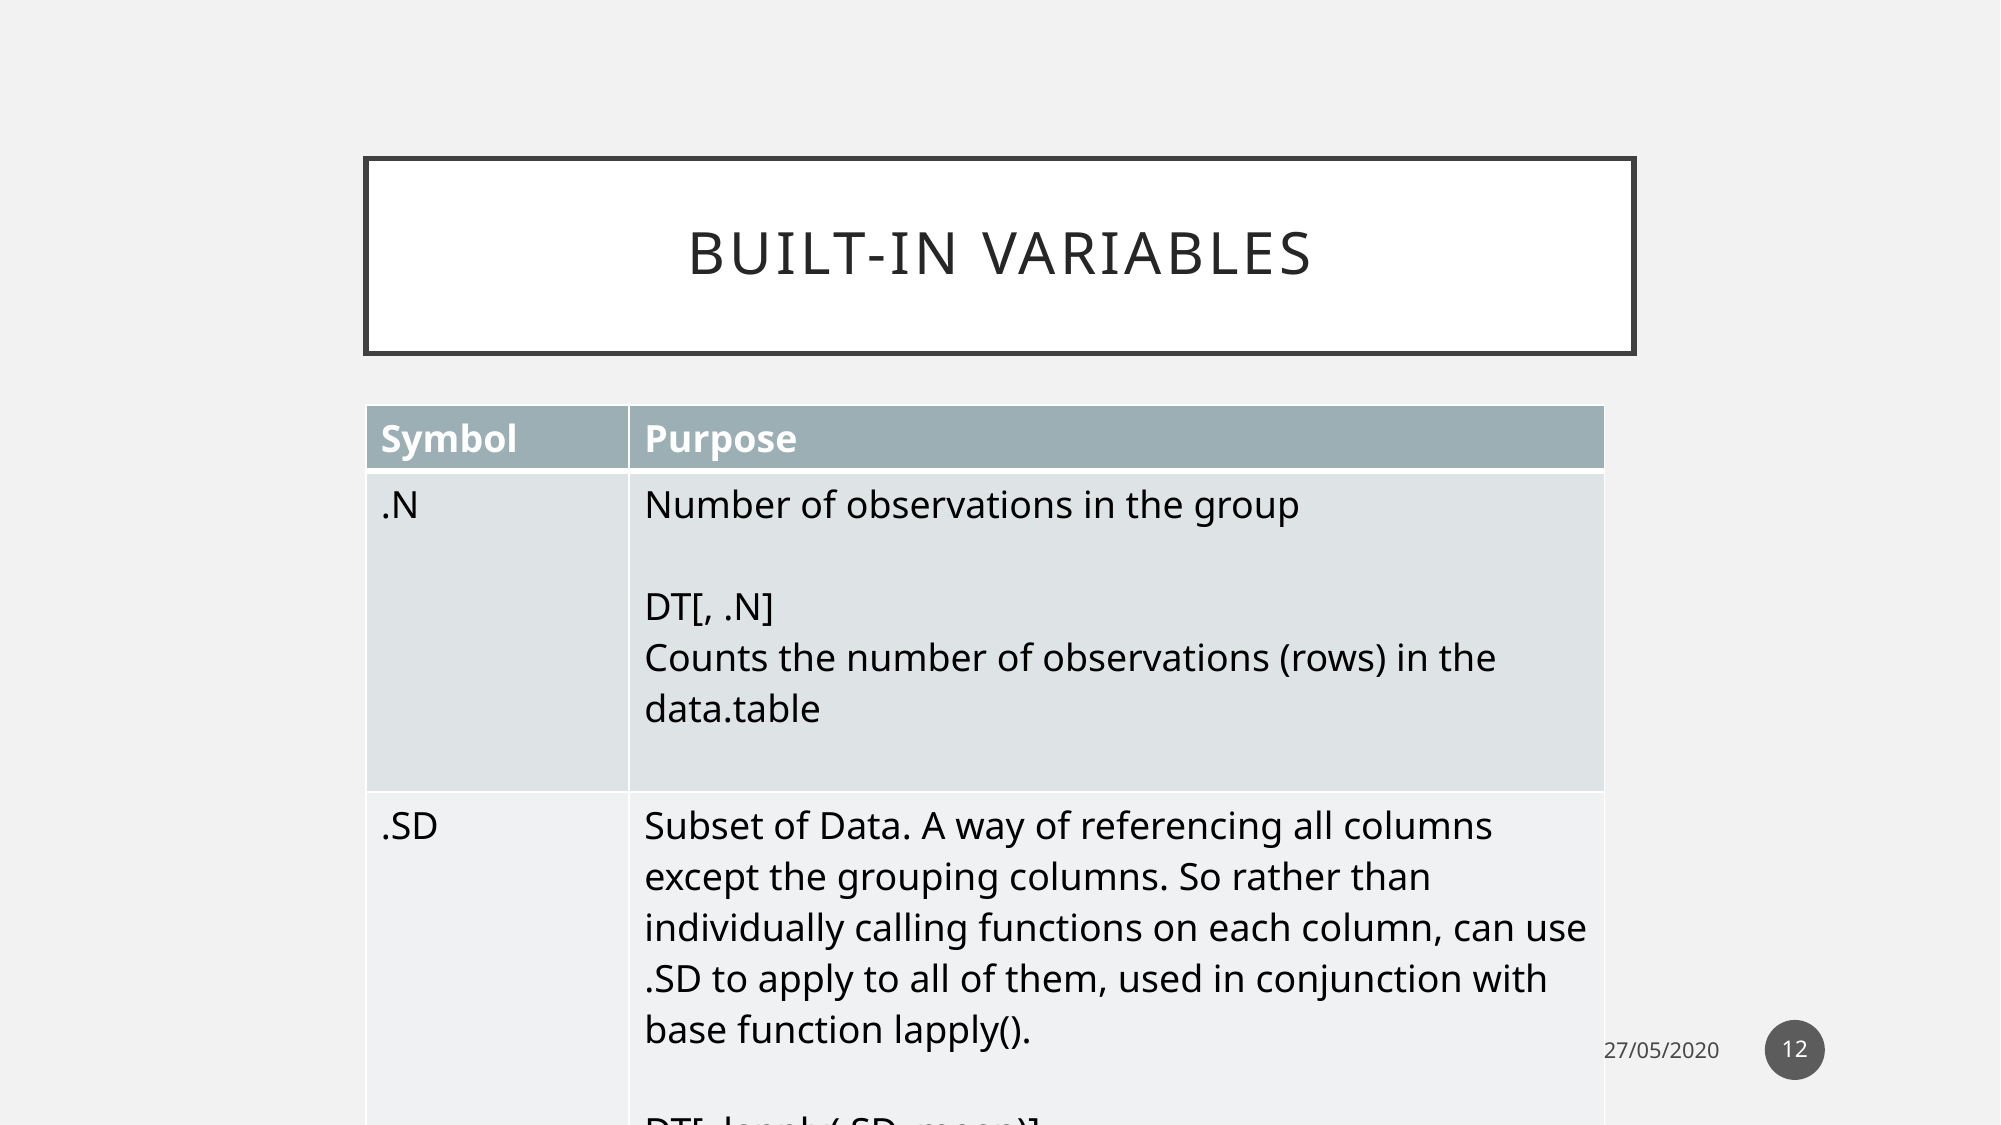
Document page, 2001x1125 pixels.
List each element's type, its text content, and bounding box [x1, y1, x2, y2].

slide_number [1283, 1023, 1735, 1077]
table_header Purpose [630, 406, 1604, 468]
title Built-in variables [363, 156, 1637, 356]
table_cell Number of observations in the group DT[, .N] Counts the number of observations (rows) in the data.table [630, 474, 1604, 791]
table_cell Subset of Data. A way of referencing all columns except the grouping columns. So rather than individually calling functions on each column, can use .SD to apply to all of them, used in conjunction with base function lapply(). DT[, lapply(.SD, mean)] Calculates the mean for every column [630, 793, 1604, 1125]
table_header Symbol [367, 406, 628, 468]
slide_number 12 [1764, 1019, 1825, 1080]
table_cell .N [367, 474, 628, 791]
table_cell .SD [367, 793, 628, 1125]
